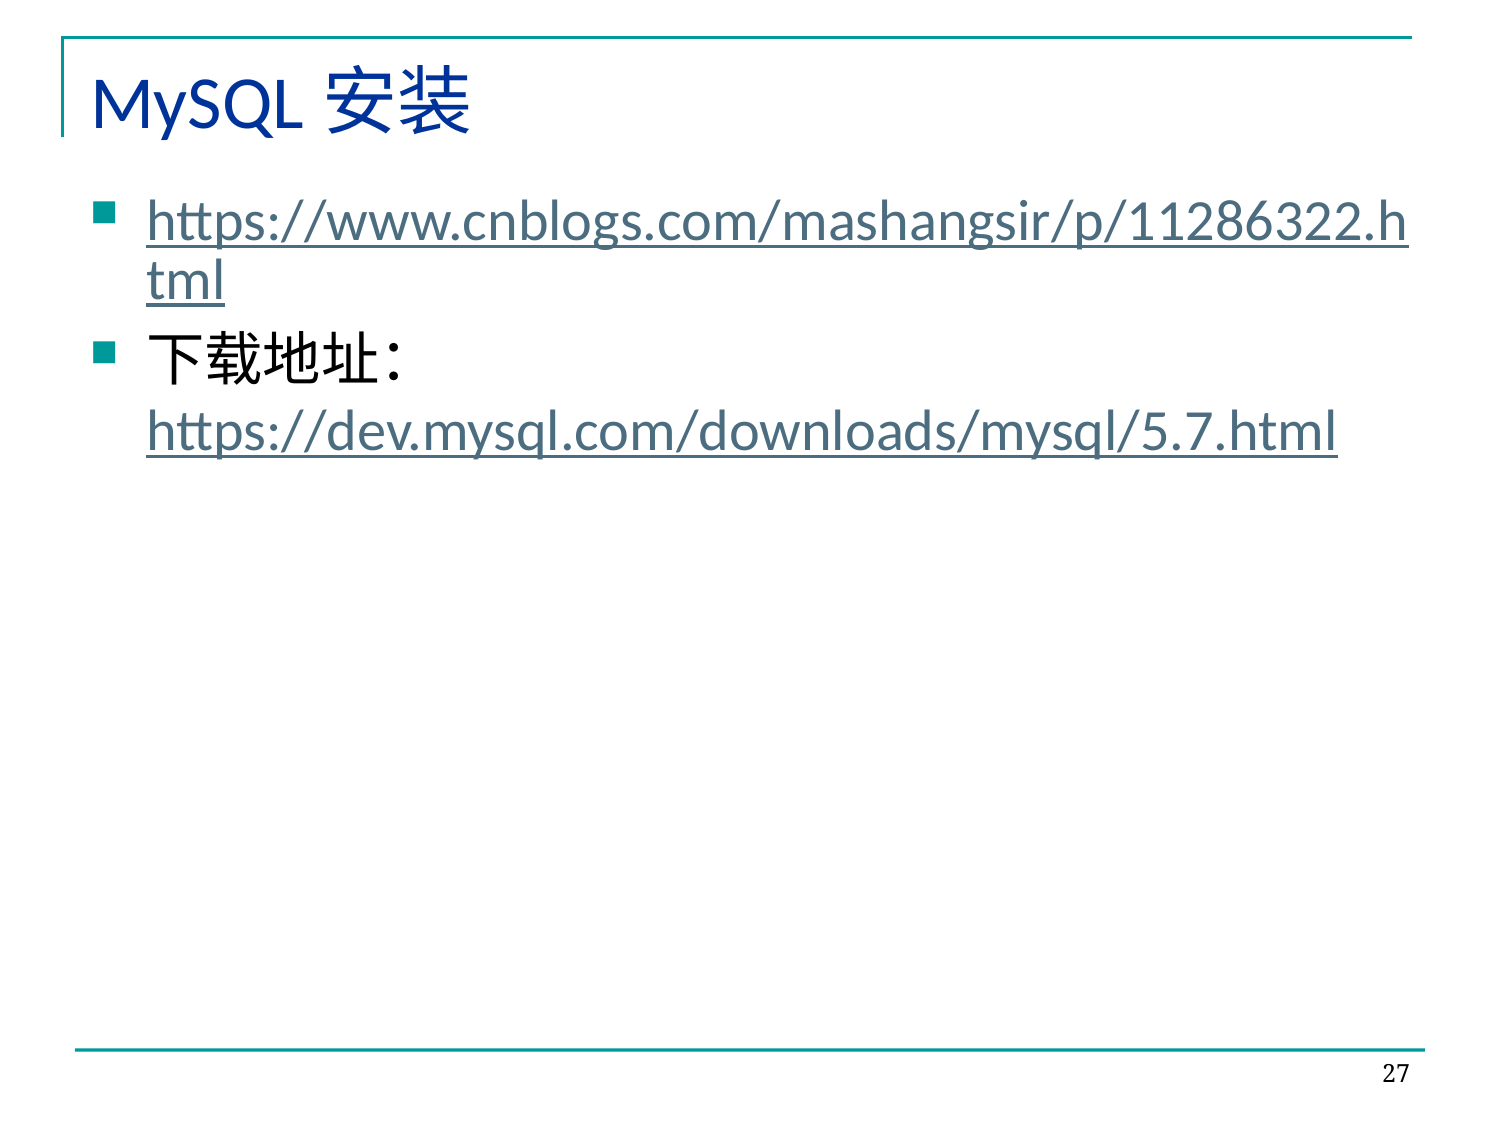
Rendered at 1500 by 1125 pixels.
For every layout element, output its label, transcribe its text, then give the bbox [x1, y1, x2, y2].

title MySQL安装 [75, 45, 1425, 163]
slide_number 27 [1074, 1049, 1426, 1100]
list https://www.cnblogs.com/mashangsir/p/11286322.html 下载地址：https://dev.mysql.com/downloads/mysql/5.7.html [75, 174, 1425, 1038]
